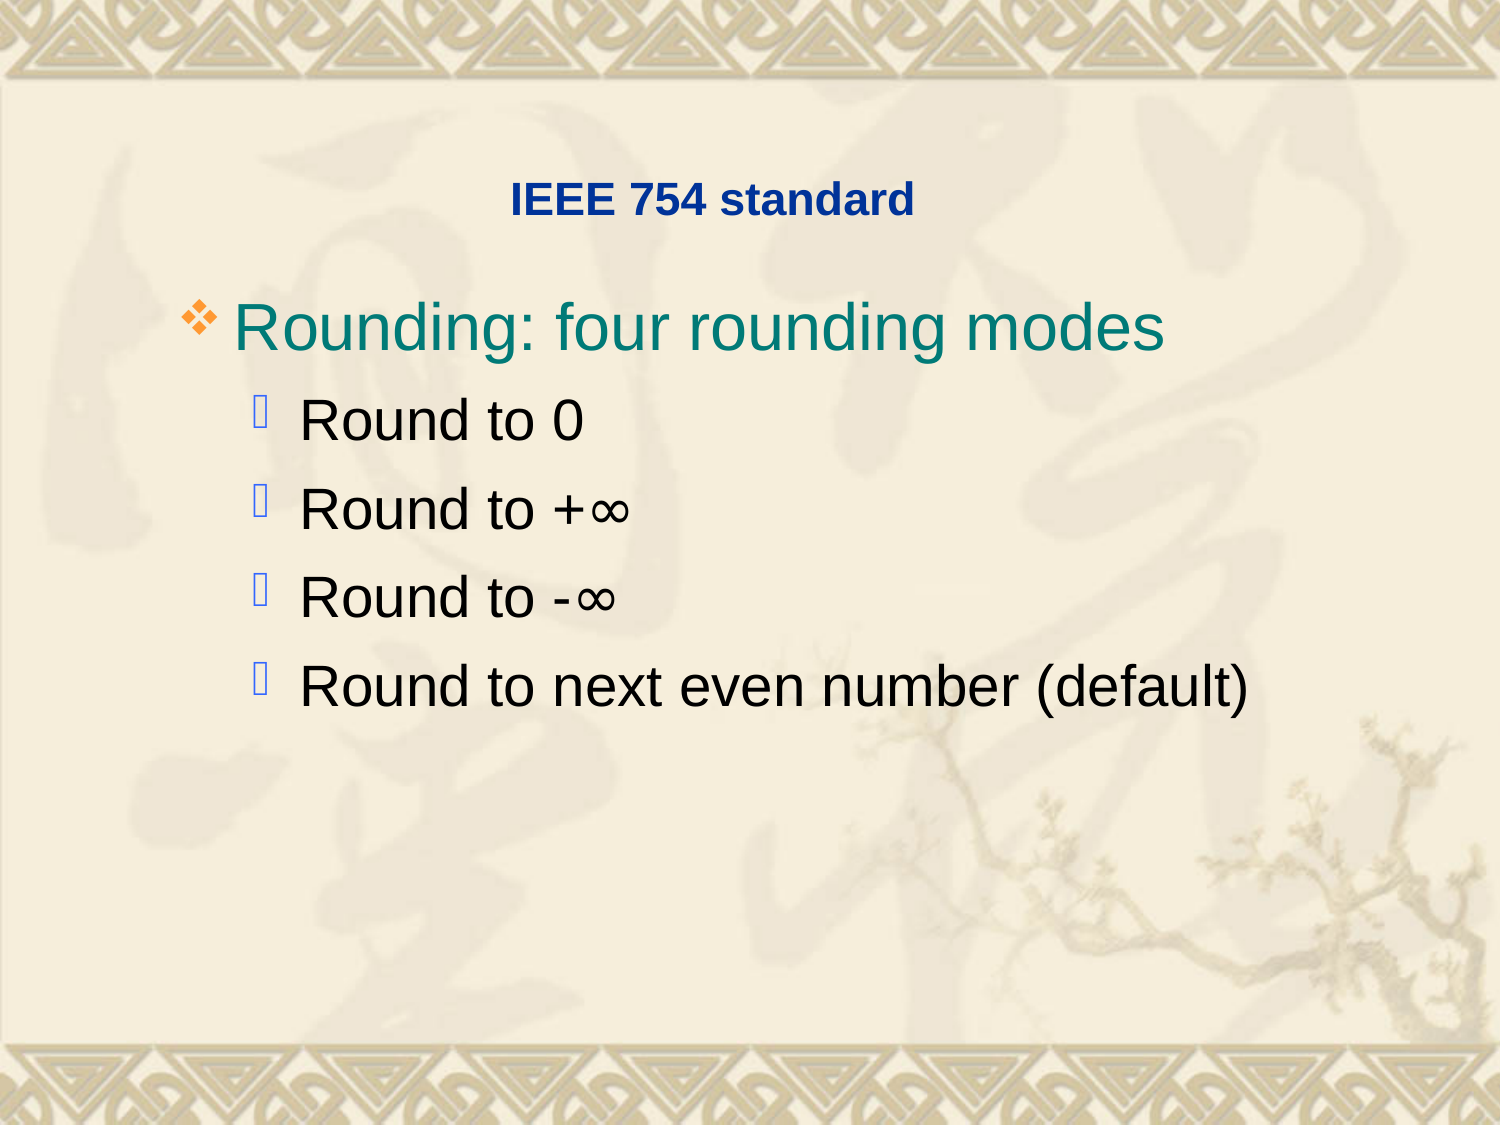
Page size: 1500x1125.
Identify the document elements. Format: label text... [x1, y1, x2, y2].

list Rounding: four rounding modes Round to 0 Round to +∞ Round to -∞ Round to next even number (default) [162, 275, 1318, 792]
picture [0, 0, 1500, 1125]
title IEEE 754 standard [135, 160, 1291, 232]
